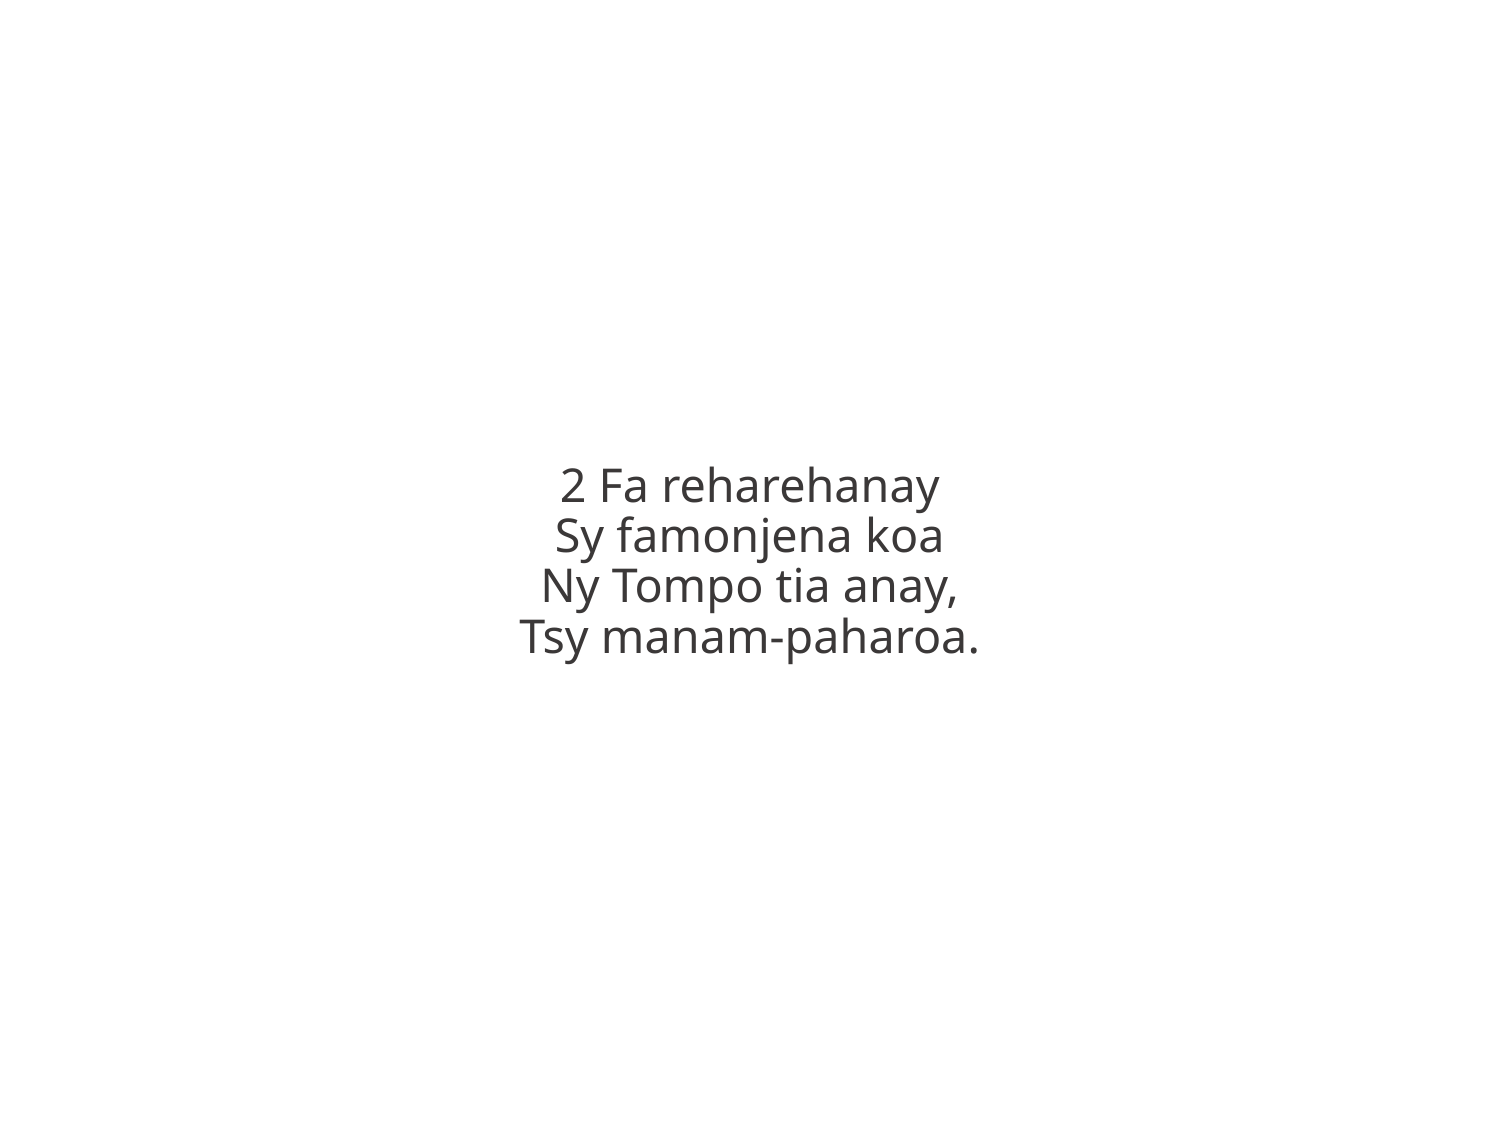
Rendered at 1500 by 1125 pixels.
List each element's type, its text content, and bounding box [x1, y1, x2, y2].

title 2 Fa reharehanay Sy famonjena koa Ny Tompo tia anay, Tsy manam-paharoa. [103, 453, 1397, 672]
